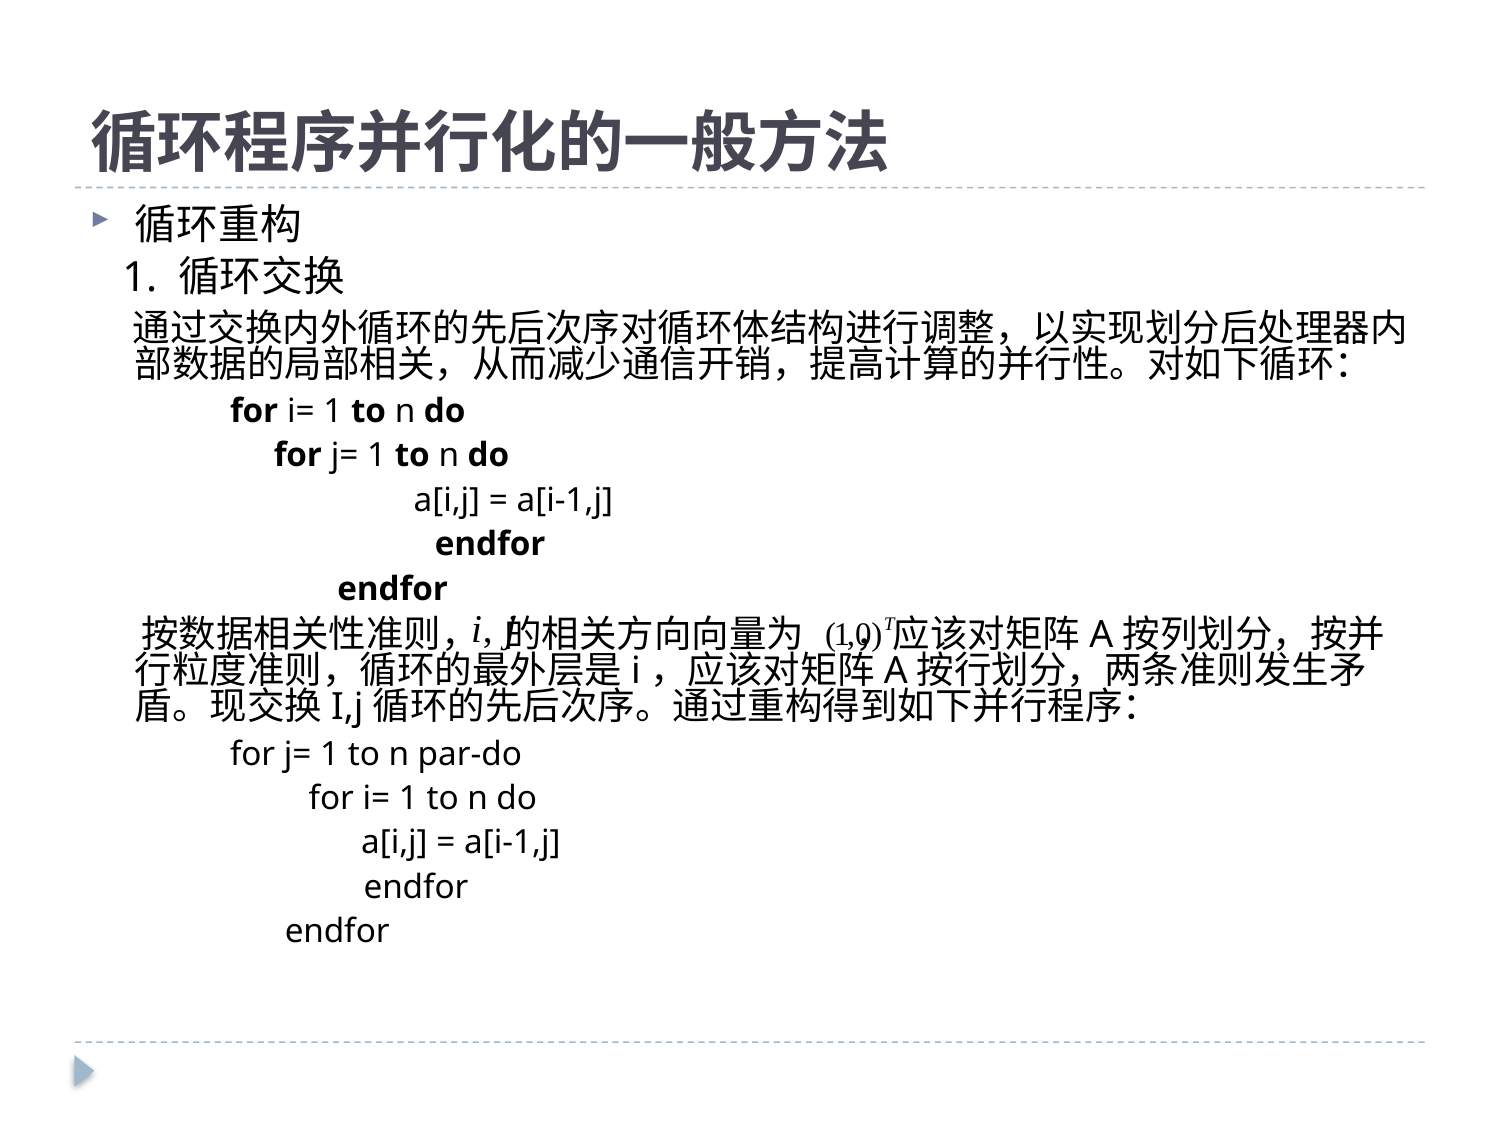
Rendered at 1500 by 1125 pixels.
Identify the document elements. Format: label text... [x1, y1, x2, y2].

list 循环重构 1. 循环交换 通过交换内外循环的先后次序对循环体结构进行调整，以实现划分后处理器内部数据的局部相关，从而减少通信开销，提高计算的并行性。对如下循环： for i= 1 to n do for j= 1 to n do a[i,j] = a[i-1,j] endfor endfor 按数据相关性准则， 的相关方向向量为 ，应该对矩阵A按列划分，按并行粒度准则，循环的最外层是i，应该对矩阵A按行划分，两条准则发生矛盾。现交换I,j循环的先后次序。通过重构得到如下并行程序： for j= 1 to n par-do for i= 1 to n do a[i,j] = a[i-1,j] endfor endfor [75, 200, 1425, 543]
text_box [466, 609, 526, 660]
title 循环程序并行化的一般方法 [75, 24, 1425, 188]
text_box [820, 609, 904, 660]
list 循环重构 1. 循环交换 通过交换内外循环的先后次序对循环体结构进行调整，以实现划分后处理器内部数据的局部相关，从而减少通信开销，提高计算的并行性。对如下循环： for i= 1 to n do for j= 1 to n do a[i,j] = a[i-1,j] endfor endfor 按数据相关性准则， 的相关方向向量为 ，应该对矩阵A按列划分，按并行粒度准则，循环的最外层是i，应该对矩阵A按行划分，两条准则发生矛盾。现交换I,j循环的先后次序。通过重构得到如下并行程序： for j= 1 to n par-do for i= 1 to n do a[i,j] = a[i-1,j] endfor endfor [75, 547, 1425, 1010]
